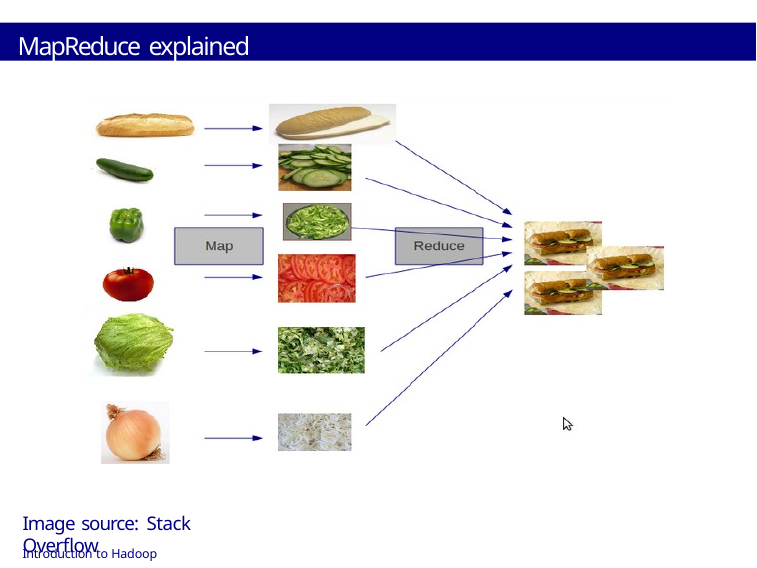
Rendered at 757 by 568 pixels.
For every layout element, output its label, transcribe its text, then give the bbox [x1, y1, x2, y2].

text_box Image source: Stack Overflow [20, 509, 265, 557]
picture [82, 96, 674, 465]
footer Introduction to Hadoop [20, 544, 169, 568]
text_box MapReduce explained [0, 22, 756, 61]
